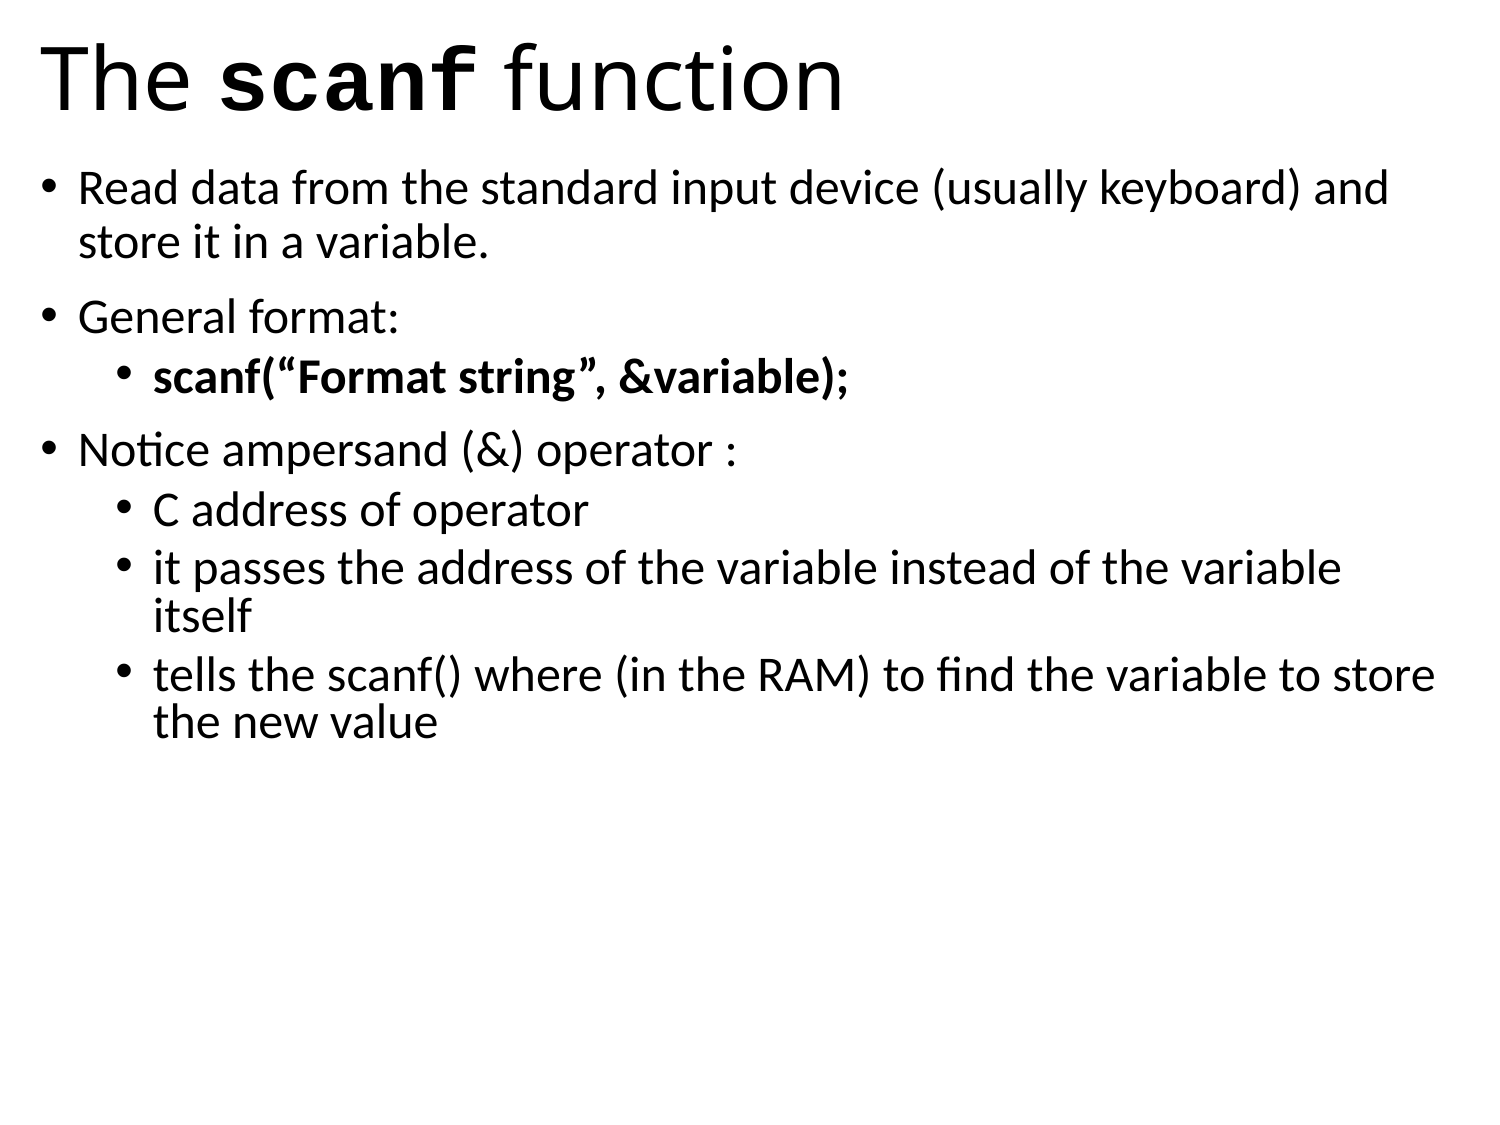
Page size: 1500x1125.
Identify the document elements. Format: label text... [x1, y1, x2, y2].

list Read data from the standard input device (usually keyboard) and store it in a variable. General format: scanf(“Format string”, &variable); Notice ampersand (&) operator : C address of operator it passes the address of the variable instead of the variable itself tells the scanf() where (in the RAM) to find the variable to store the new value [25, 154, 1469, 1014]
title The scanf function [25, 26, 1469, 138]
